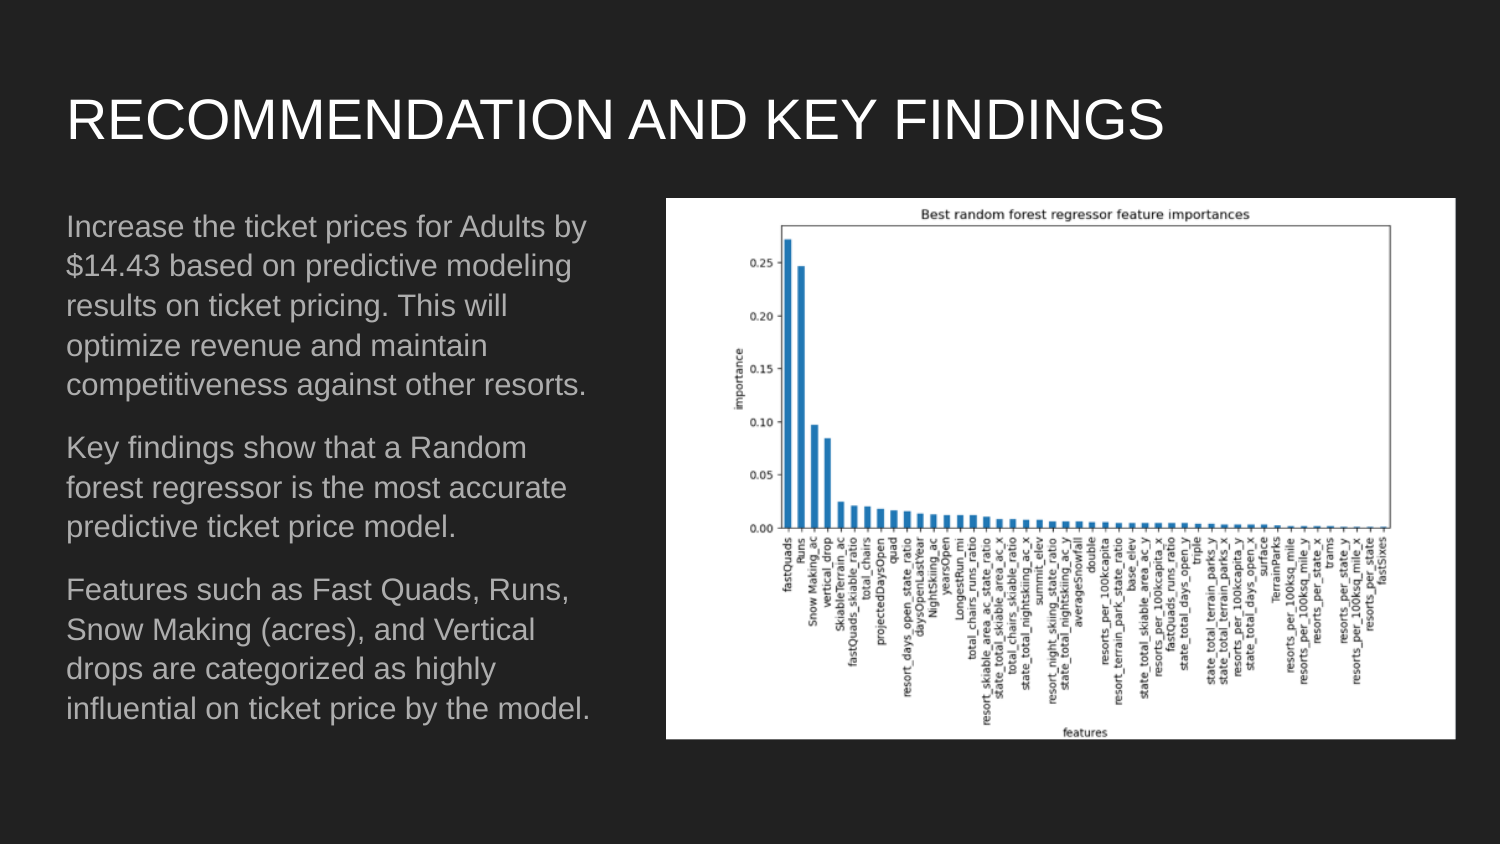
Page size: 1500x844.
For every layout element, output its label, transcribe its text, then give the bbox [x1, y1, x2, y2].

list Increase the ticket prices for Adults by $14.43 based on predictive modeling results on ticket pricing. This will optimize revenue and maintain competitiveness against other resorts. Key findings show that a Random forest regressor is the most accurate predictive ticket price model. Features such as Fast Quads, Runs, Snow Making (acres), and Vertical drops are categorized as highly influential on ticket price by the model. [51, 189, 618, 750]
picture [666, 197, 1457, 741]
title RECOMMENDATION AND KEY FINDINGS [51, 72, 1449, 167]
